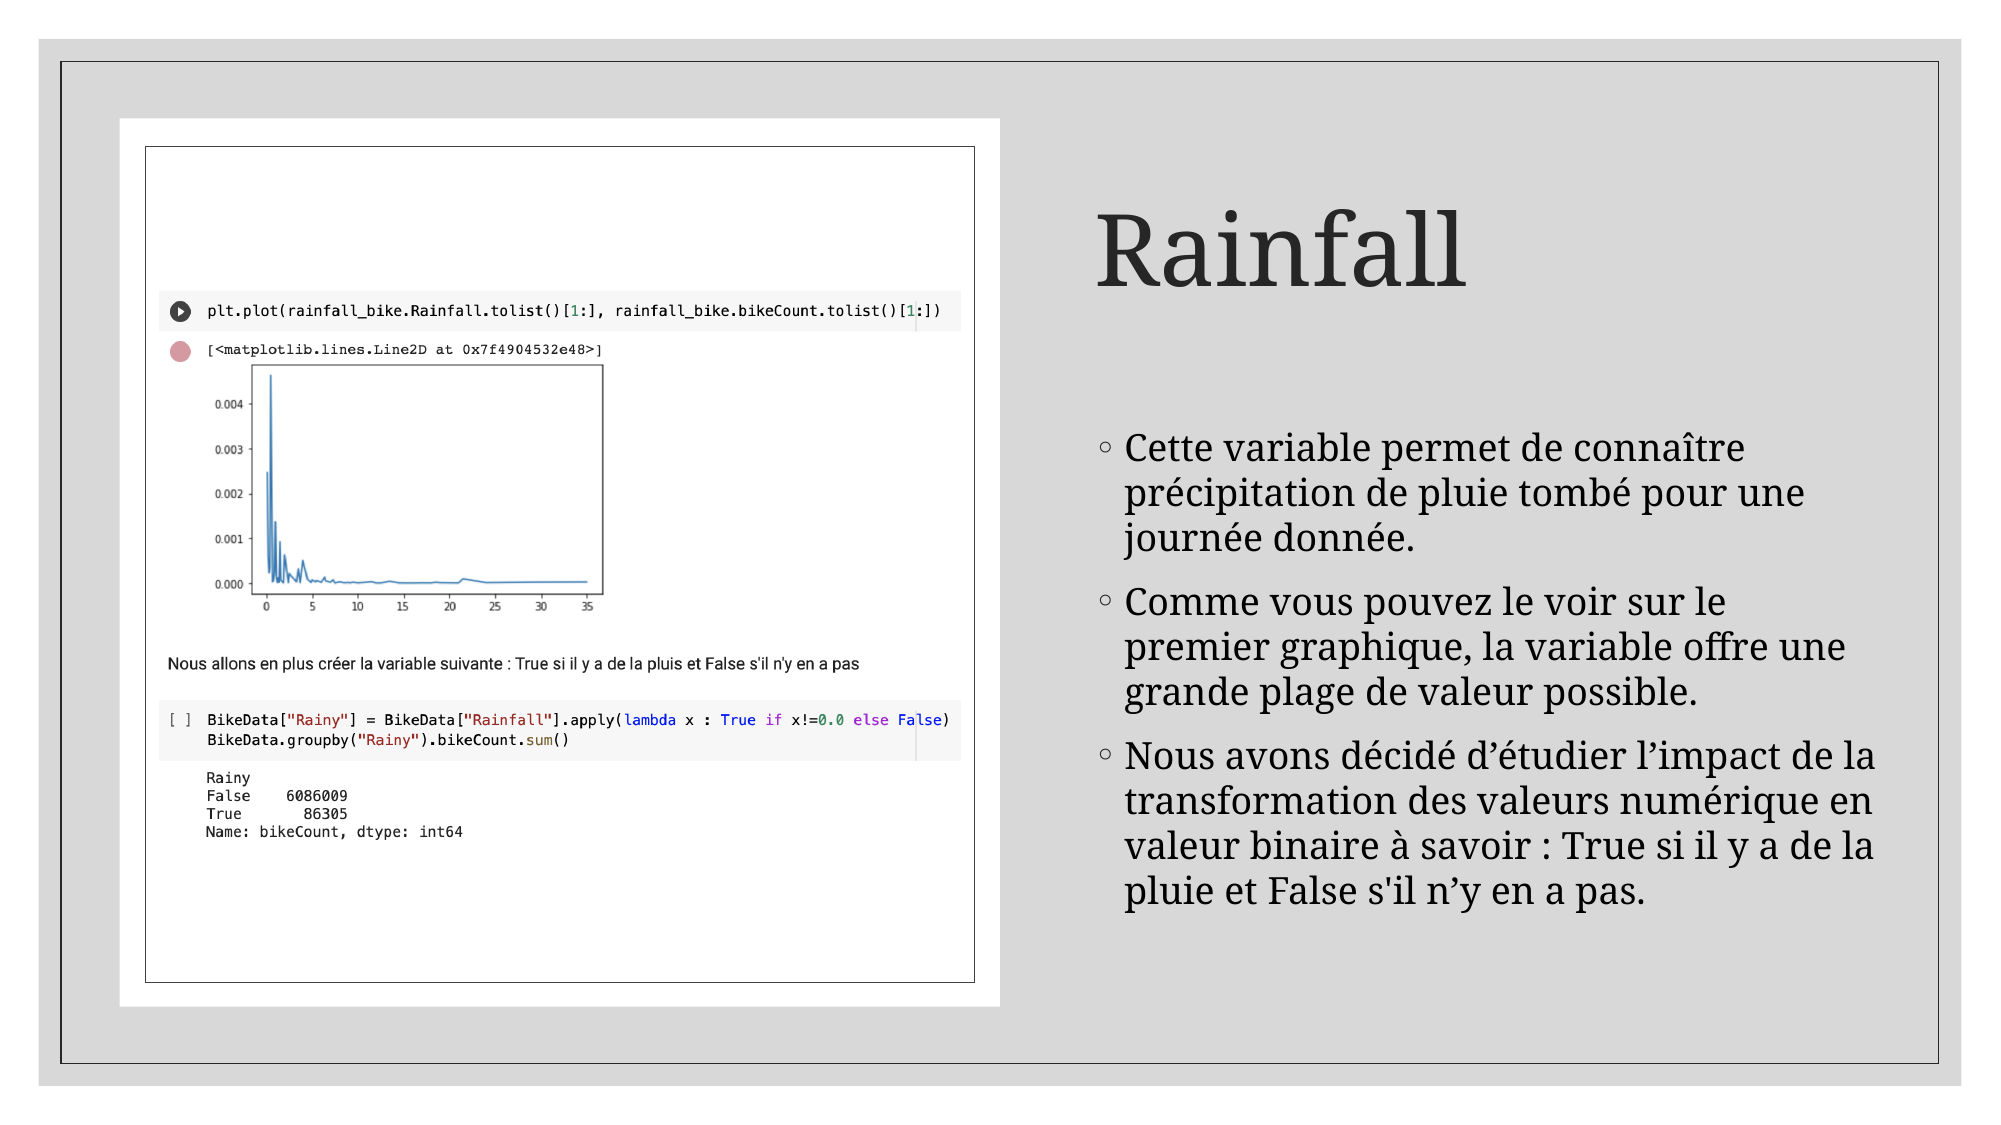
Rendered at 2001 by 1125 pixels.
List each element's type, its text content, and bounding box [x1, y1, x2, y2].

text_box [145, 146, 975, 983]
list Cette variable permet de connaître précipitation de pluie tombé pour une journée donnée. Comme vous pouvez le voir sur le premier graphique, la variable offre une grande plage de valeur possible. Nous avons décidé d’étudier l’impact de la transformation des valeurs numérique en valeur binaire à savoir : True si il y a de la pluie et False s'il n’y en a pas. [1079, 416, 1893, 990]
title Rainfall [1079, 119, 1893, 390]
text_box [119, 118, 1000, 1007]
picture [159, 282, 961, 846]
